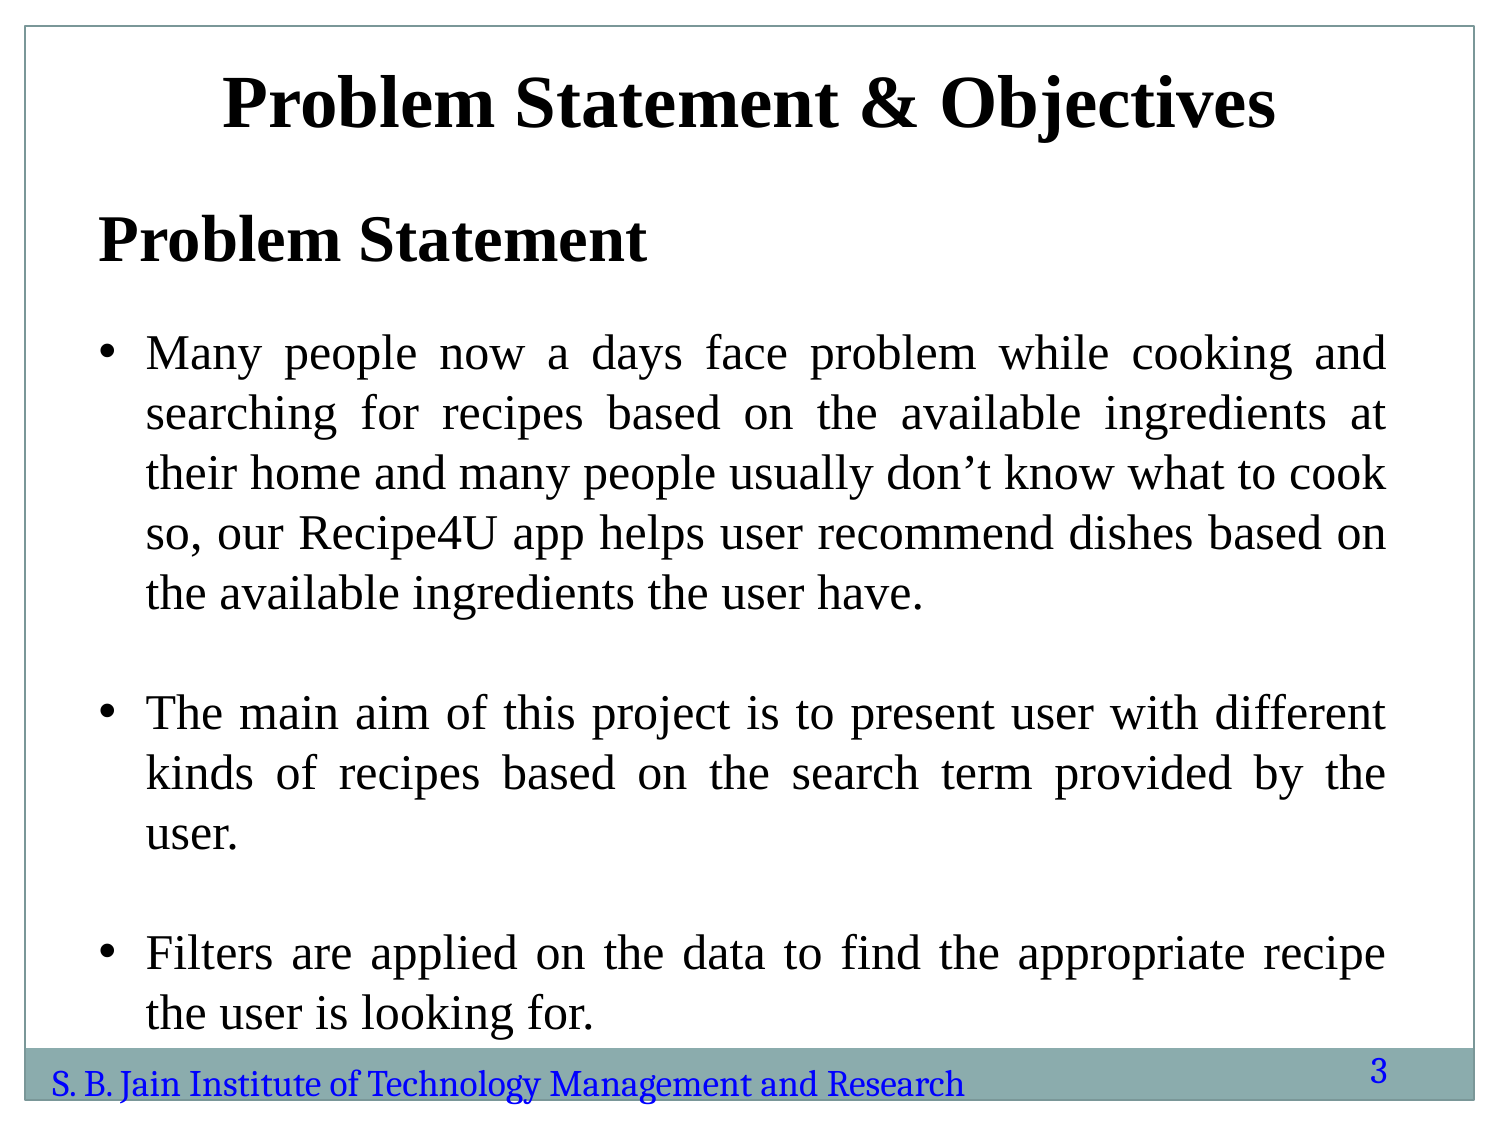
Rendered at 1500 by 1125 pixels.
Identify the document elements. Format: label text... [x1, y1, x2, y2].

text_box Problem Statement Many people now a days face problem while cooking and searching for recipes based on the available ingredients at their home and many people usually don’t know what to cook so, our Recipe4U app helps user recommend dishes based on the available ingredients the user have. The main aim of this project is to present user with different kinds of recipes based on the search term provided by the user. Filters are applied on the data to find the appropriate recipe the user is looking for. [83, 187, 1403, 1038]
text_box S. B. Jain Institute of Technology Management and Research [37, 1062, 1134, 1100]
text_box 3 [1355, 1012, 1452, 1125]
text_box Problem Statement & Objectives [75, 45, 1425, 150]
